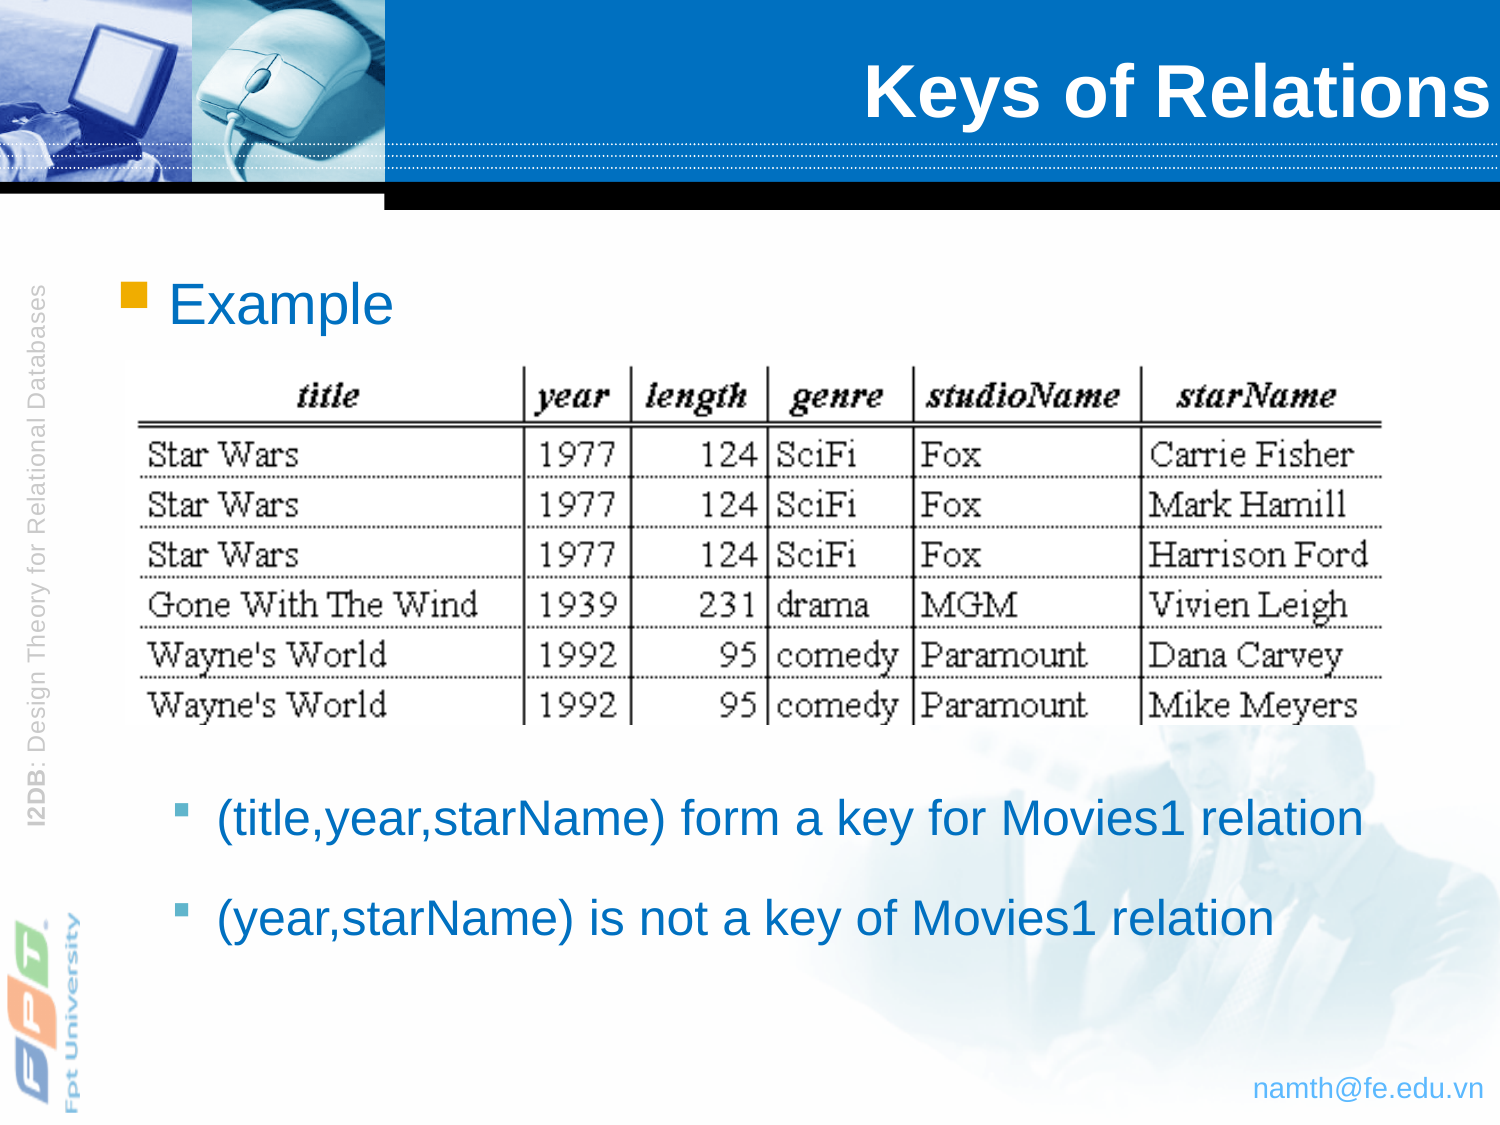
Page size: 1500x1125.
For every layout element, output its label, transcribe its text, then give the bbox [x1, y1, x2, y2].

picture [0, 194, 1500, 1125]
text_box [8, 913, 80, 1112]
picture [0, 0, 385, 181]
title Keys of Relations [387, 0, 1500, 175]
list Example (title,year,starName) form a key for Movies1 relation (year,starName) is not a key of Movies1 relation [87, 216, 1475, 1050]
